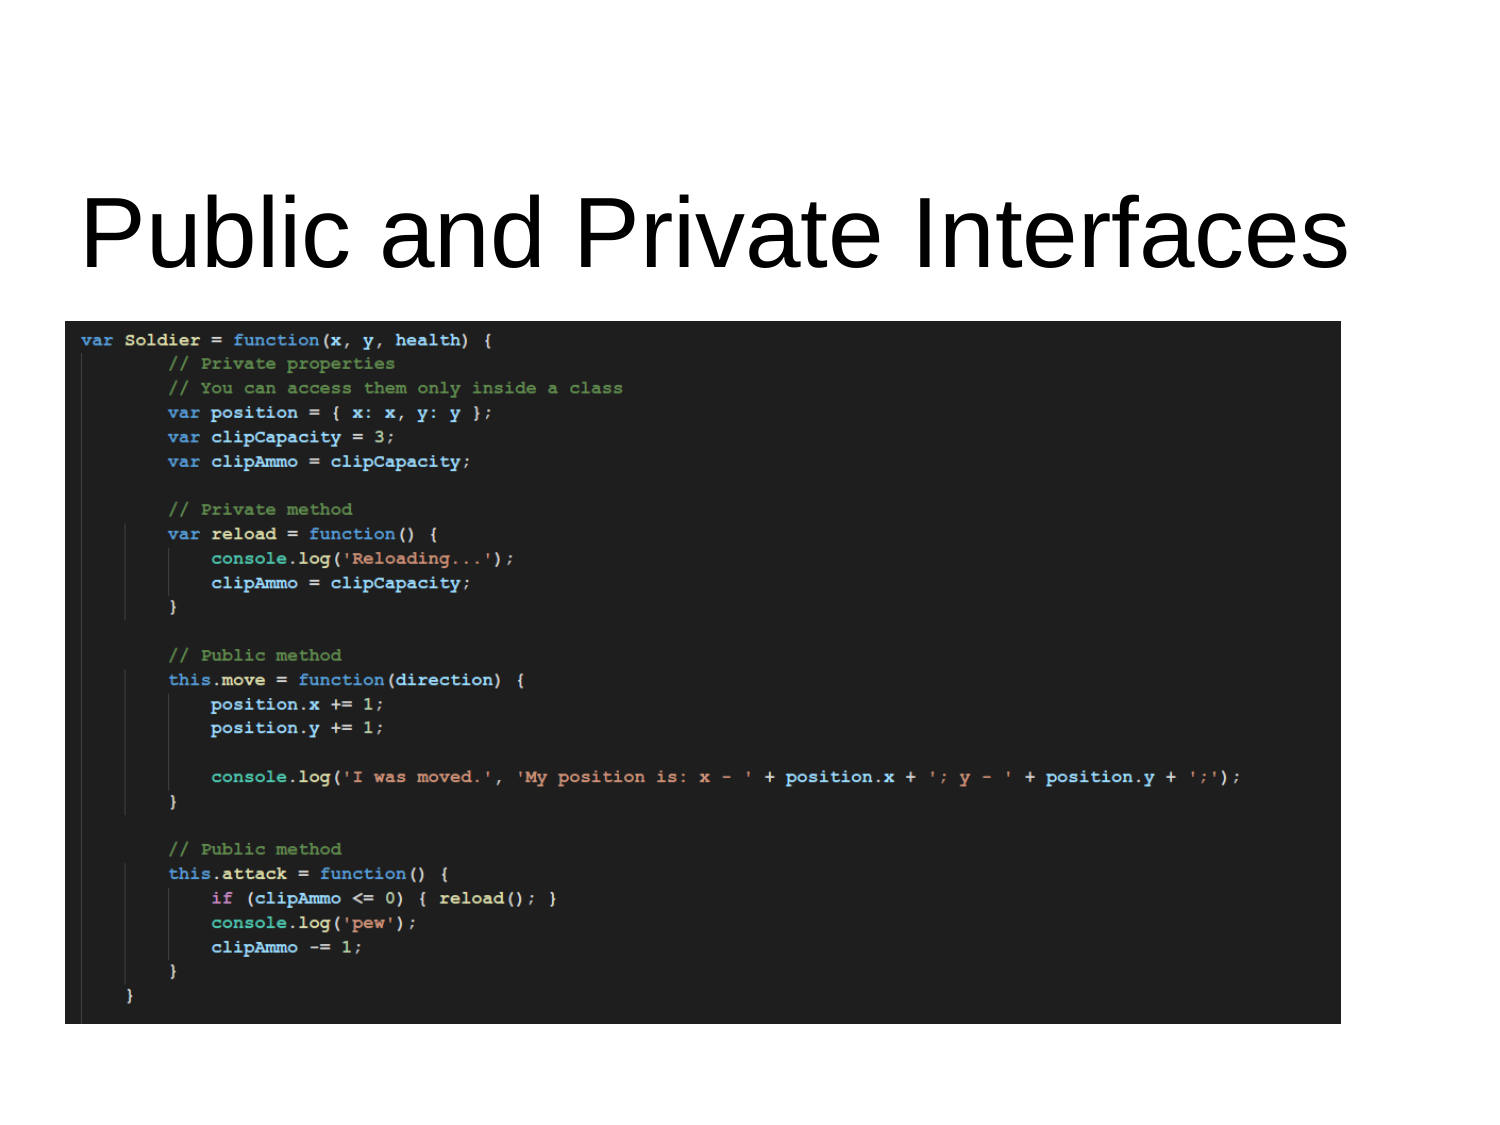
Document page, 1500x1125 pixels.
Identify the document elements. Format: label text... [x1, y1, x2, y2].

picture [64, 321, 1341, 1024]
text_box Public and Private Interfaces [65, 153, 1458, 303]
